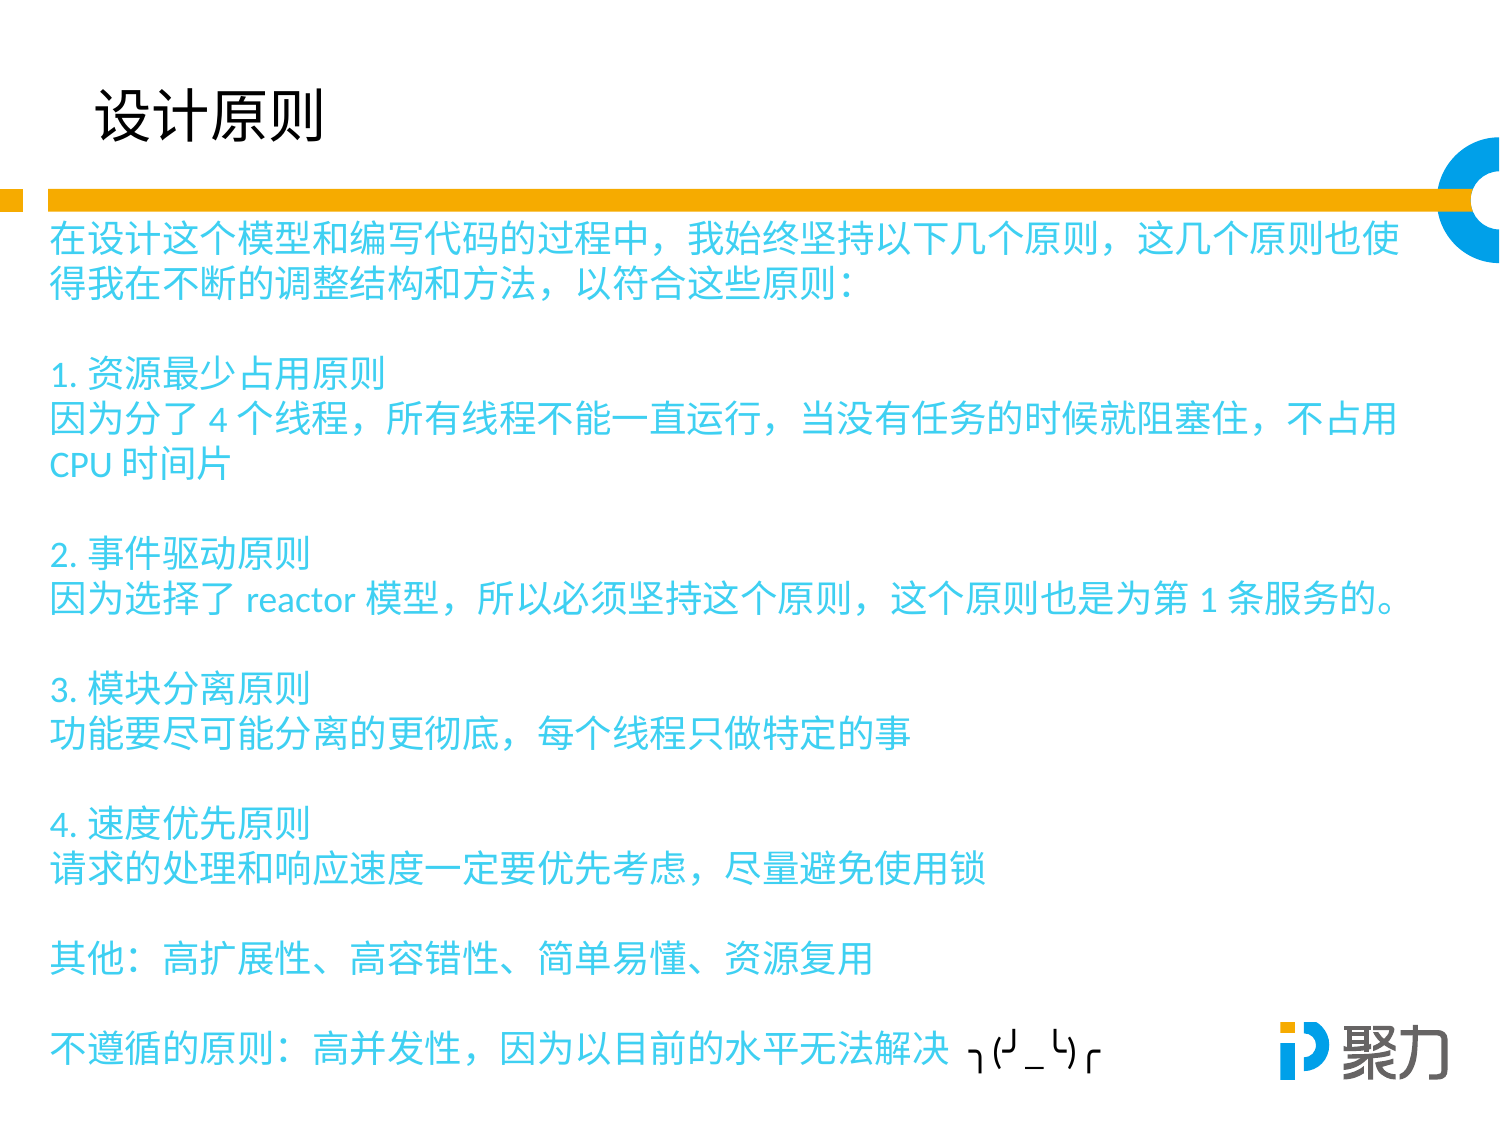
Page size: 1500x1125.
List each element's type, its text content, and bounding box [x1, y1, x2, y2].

text_box 在设计这个模型和编写代码的过程中，我始终坚持以下几个原则，这几个原则也使得我在不断的调整结构和方法，以符合这些原则： 1.资源最少占用原则 因为分了4个线程，所有线程不能一直运行，当没有任务的时候就阻塞住，不占用CPU时间片 2.事件驱动原则 因为选择了reactor模型，所以必须坚持这个原则，这个原则也是为第1条服务的。 3.模块分离原则 功能要尽可能分离的更彻底，每个线程只做特定的事 4.速度优先原则 请求的处理和响应速度一定要优先考虑，尽量避免使用锁 其他：高扩展性、高容错性、简单易懂、资源复用 不遵循的原则：高并发性，因为以目前的水平无法解决 [34, 262, 1446, 1023]
text_box 设计原则 [78, 72, 716, 157]
text_box ╮(╯_╰)╭ [954, 1020, 1116, 1080]
